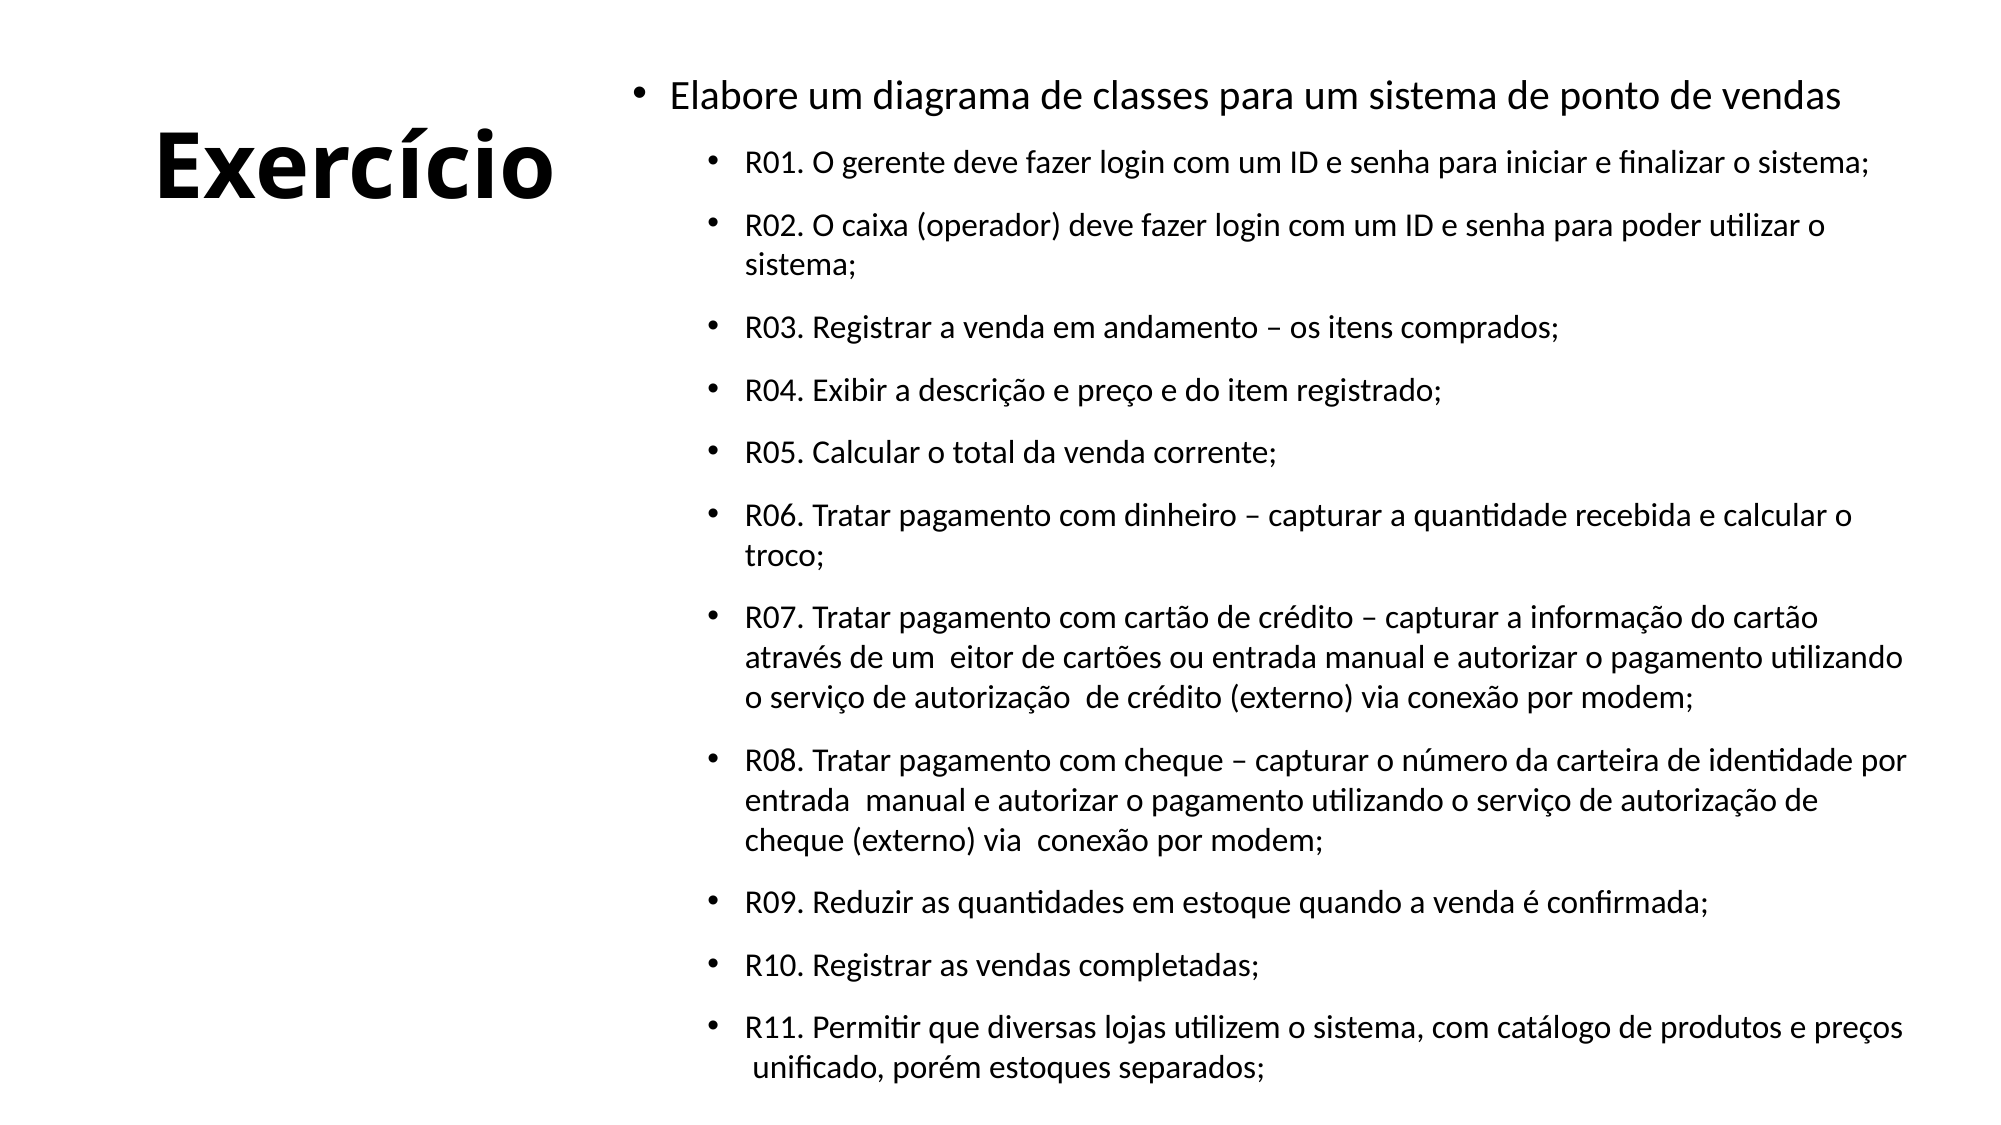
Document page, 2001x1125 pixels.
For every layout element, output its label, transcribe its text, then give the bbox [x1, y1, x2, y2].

list Elabore um diagrama de classes para um sistema de ponto de vendas R01. O gerente deve fazer login com um ID e senha para iniciar e finalizar o sistema; R02. O caixa (operador) deve fazer login com um ID e senha para poder utilizar o sistema; R03. Registrar a venda em andamento – os itens comprados; R04. Exibir a descrição e preço e do item registrado; R05. Calcular o total da venda corrente; R06. Tratar pagamento com dinheiro – capturar a quantidade recebida e calcular o troco; R07. Tratar pagamento com cartão de crédito – capturar a informação do cartão através de um eitor de cartões ou entrada manual e autorizar o pagamento utilizando o serviço de autorização de crédito (externo) via conexão por modem; R08. Tratar pagamento com cheque – capturar o número da carteira de identidade por entrada manual e autorizar o pagamento utilizando o serviço de autorização de cheque (externo) via conexão por modem; R09. Reduzir as quantidades em estoque quando a venda é confirmada; R10. Registrar as vendas completadas; R11. Permitir que diversas lojas utilizem o sistema, com catálogo de produtos e preços unificado, porém estoques separados; [617, 59, 1927, 1067]
title Exercício [137, 59, 617, 278]
